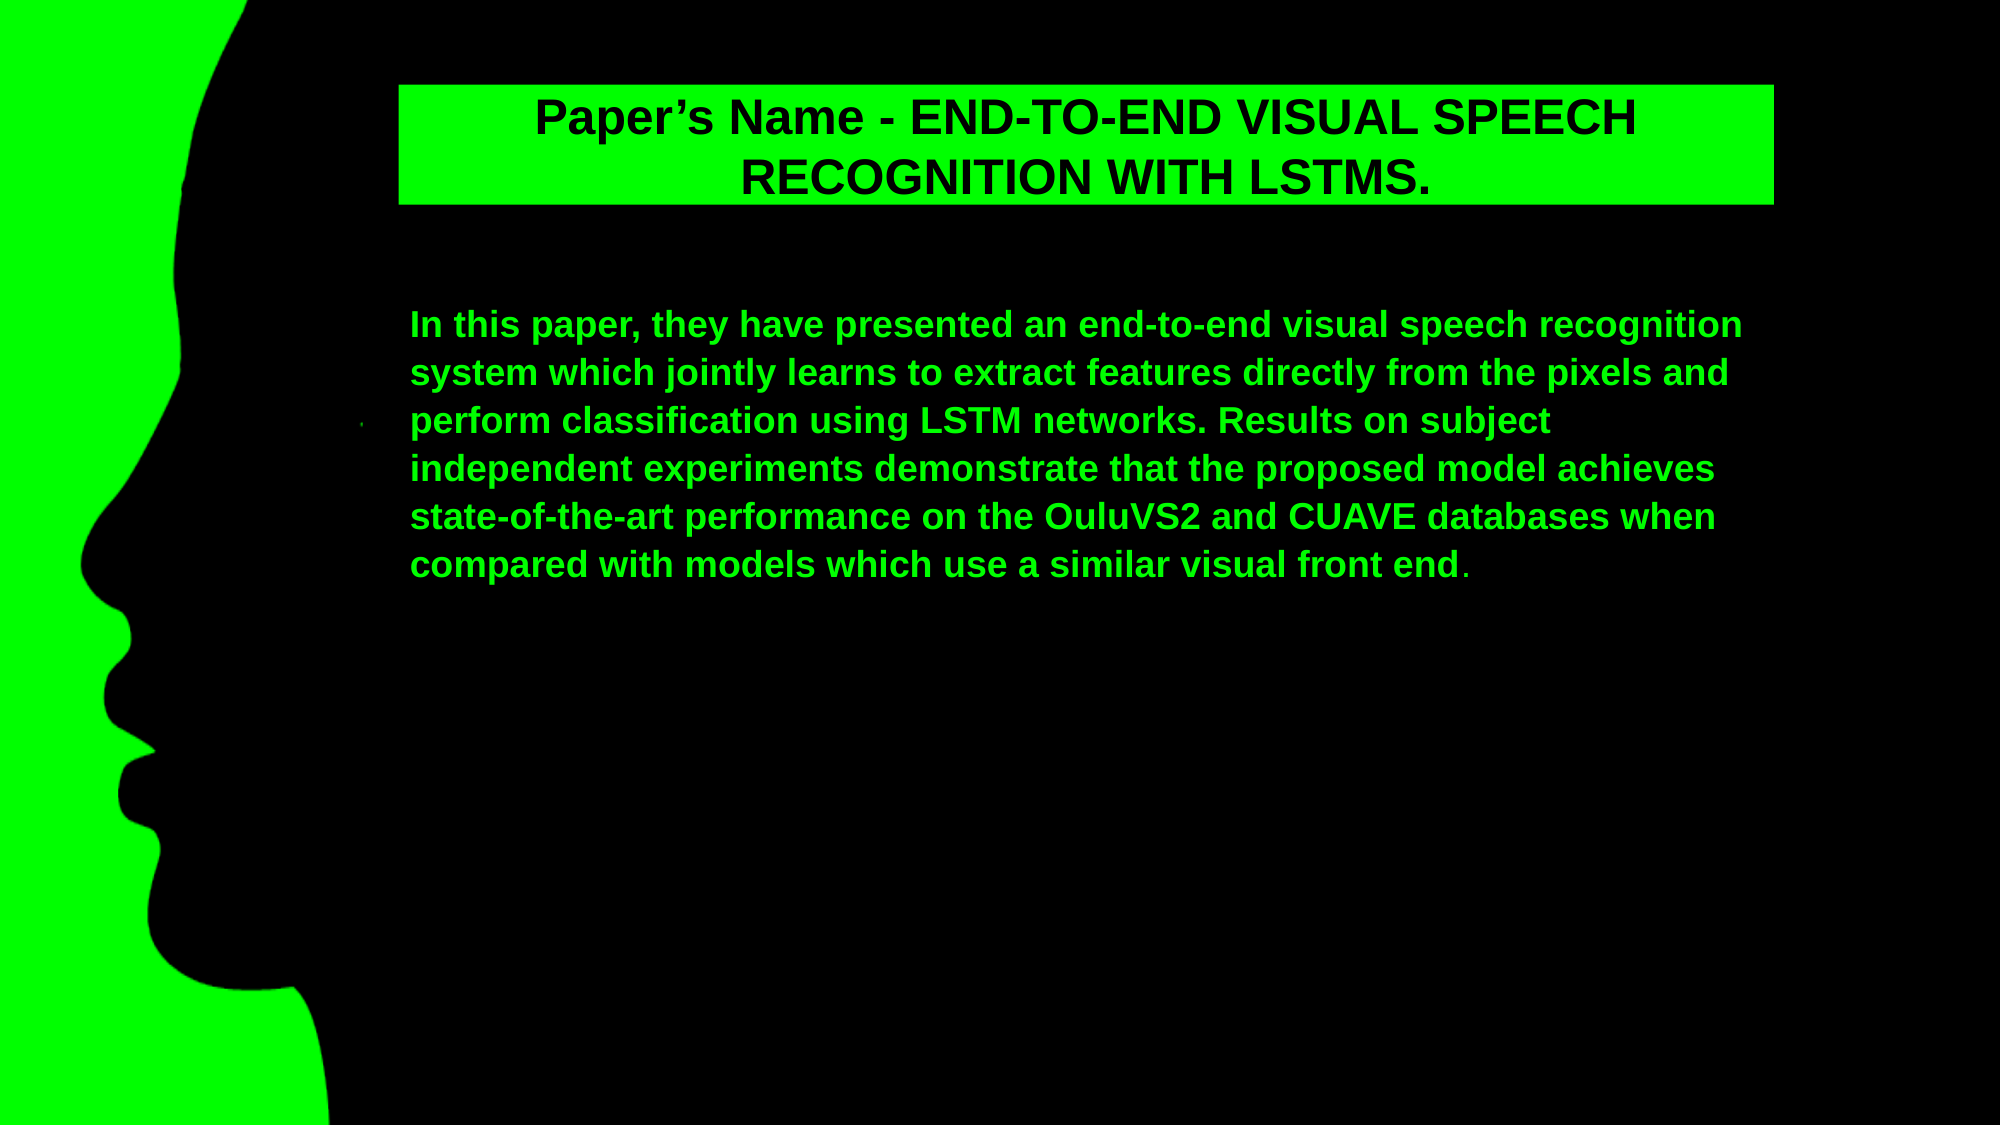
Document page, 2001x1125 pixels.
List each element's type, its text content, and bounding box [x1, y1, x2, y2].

picture [0, 0, 363, 1125]
text_box In this paper, they have presented an end-to-end visual speech recognition system which jointly learns to extract features directly from the pixels and perform classiﬁcation using LSTM networks. Results on subject independent experiments demonstrate that the proposed model achieves state-of-the-art performance on the OuluVS2 and CUAVE databases when compared with models which use a similar visual front end. [395, 289, 1771, 593]
text_box Paper’s Name - END-TO-END VISUAL SPEECH RECOGNITION WITH LSTMS. [398, 84, 1774, 205]
